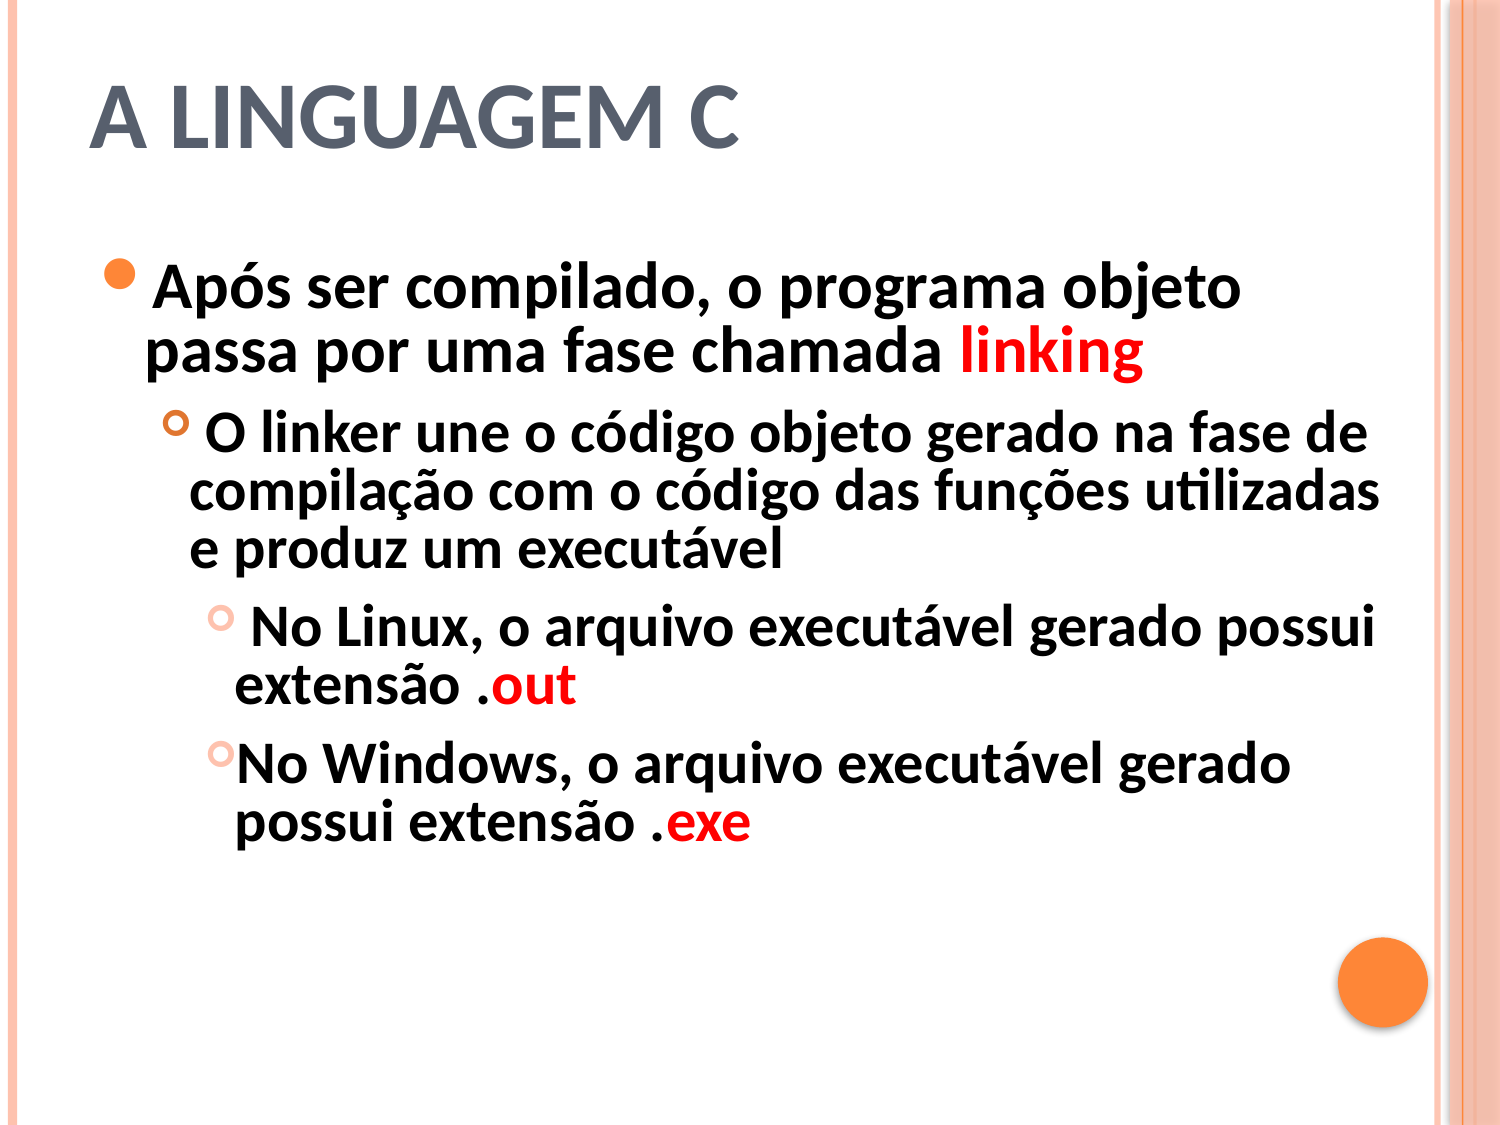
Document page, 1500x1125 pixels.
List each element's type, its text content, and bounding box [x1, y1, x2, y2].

title A linguagem C [75, 45, 1300, 175]
list Após ser compilado, o programa objeto passa por uma fase chamada linking O linker une o código objeto gerado na fase de compilação com o código das funções utilizadas e produz um executável No Linux, o arquivo executável gerado possui extensão .out No Windows, o arquivo executável gerado possui extensão .exe [24, 249, 1413, 1025]
